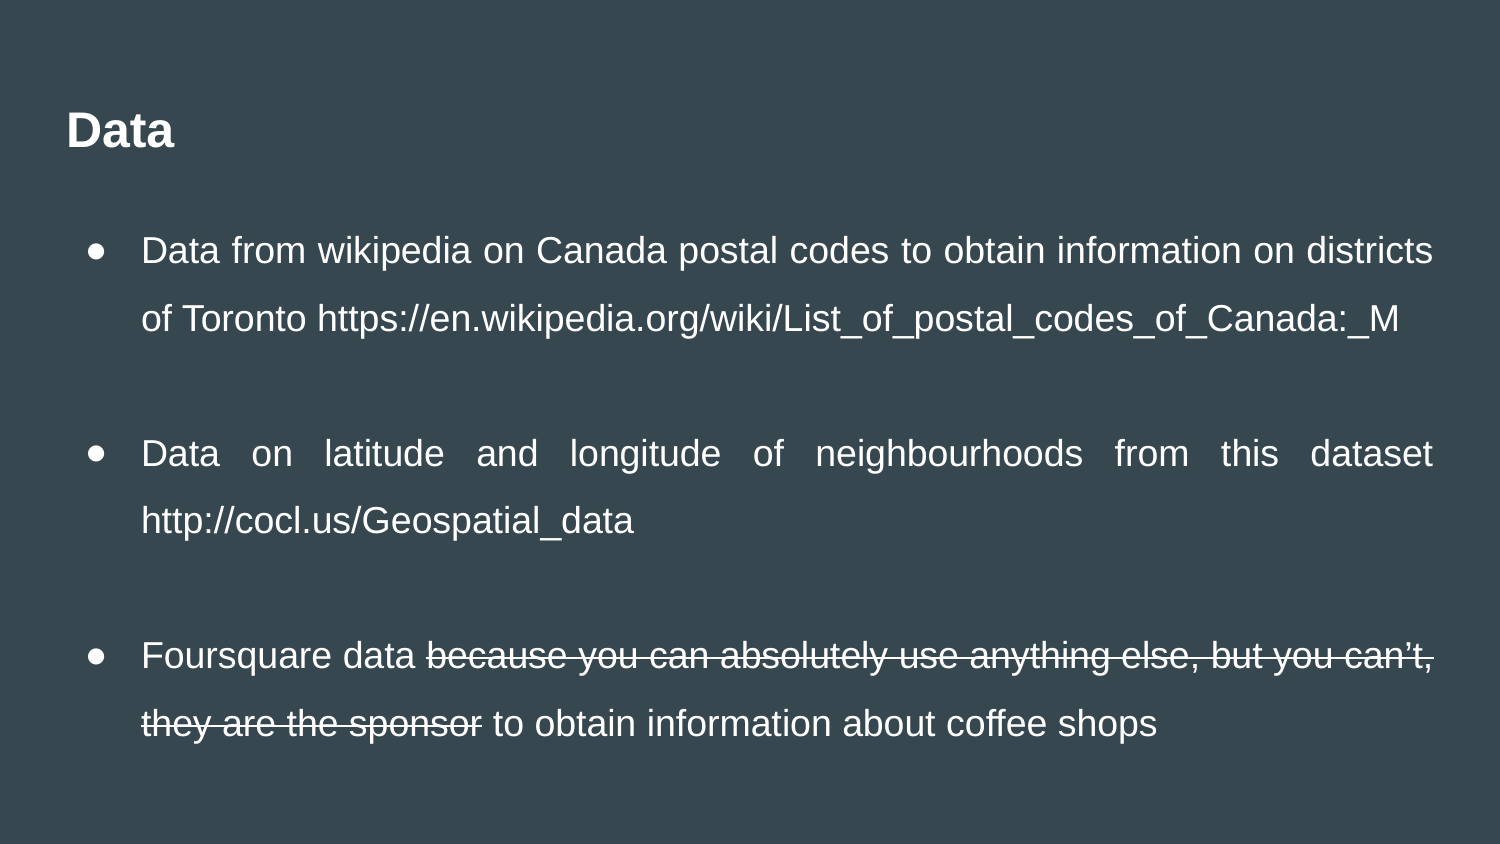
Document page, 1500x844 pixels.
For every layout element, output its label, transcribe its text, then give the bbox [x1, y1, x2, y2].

list Data from wikipedia on Canada postal codes to obtain information on districts of Toronto https://en.wikipedia.org/wiki/List_of_postal_codes_of_Canada:_M Data on latitude and longitude of neighbourhoods from this dataset http://cocl.us/Geospatial_data Foursquare data because you can absolutely use anything else, but you can’t, they are the sponsor to obtain information about coffee shops [51, 189, 1449, 750]
title Data [51, 72, 1449, 167]
